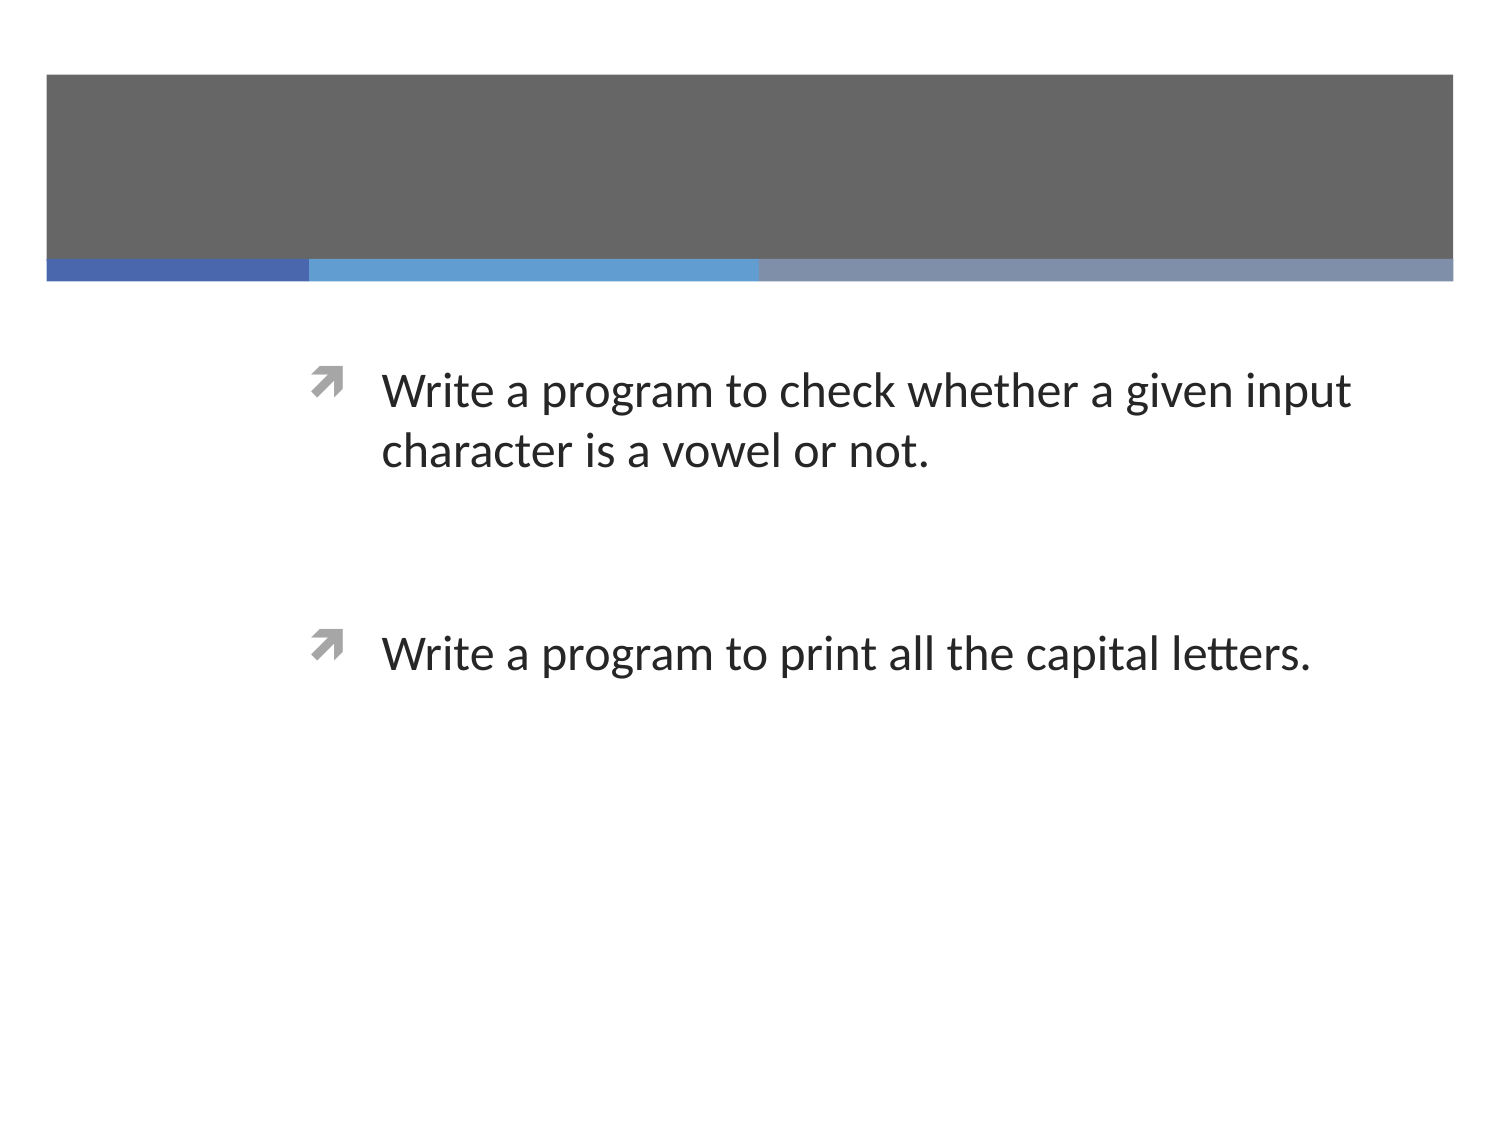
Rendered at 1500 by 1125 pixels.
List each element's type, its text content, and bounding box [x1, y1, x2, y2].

list Write a program to check whether a given input character is a vowel or not. Write a program to print all the capital letters. [292, 350, 1454, 1005]
